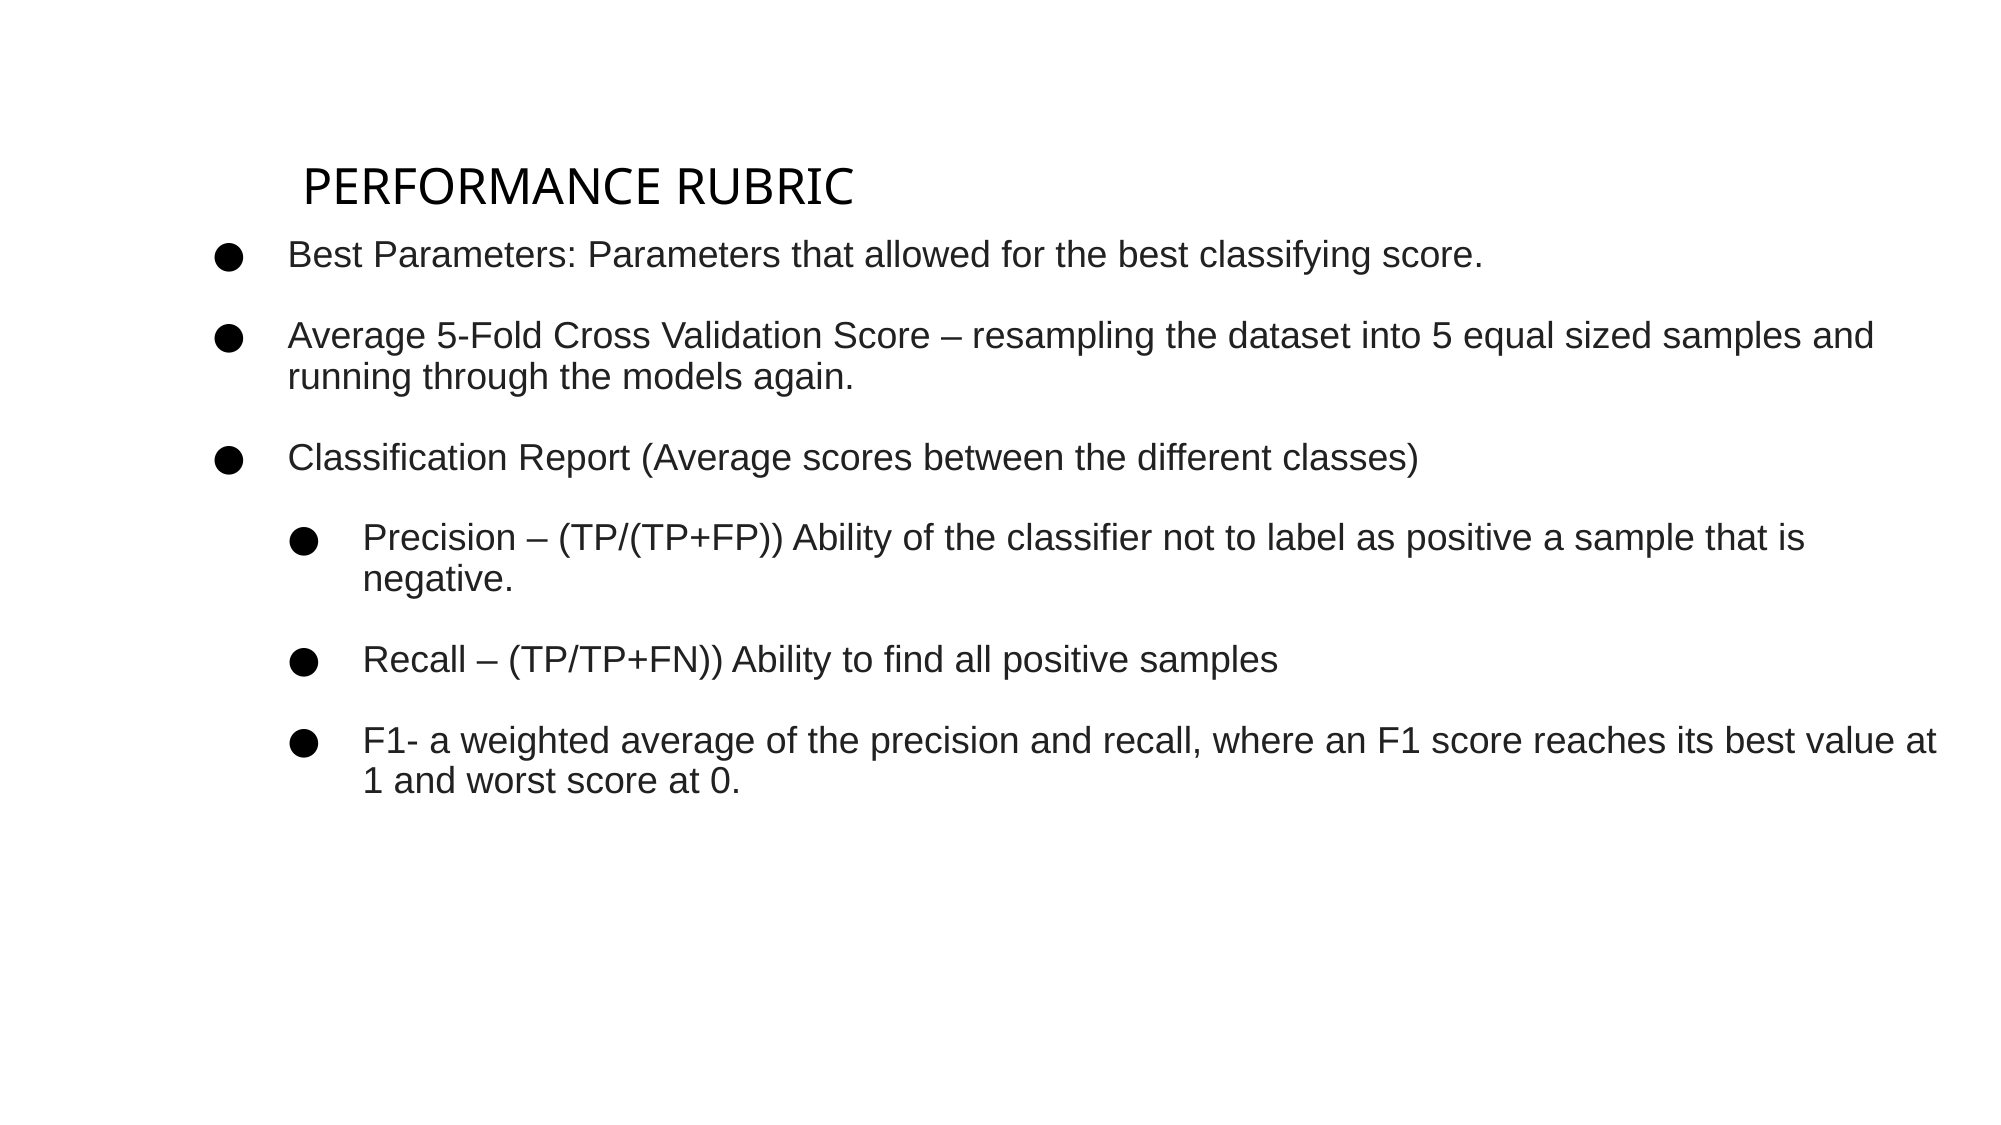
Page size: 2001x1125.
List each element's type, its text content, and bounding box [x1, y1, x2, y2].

subtitle PERFORMANCE RUBRIC [282, 125, 1672, 215]
subtitle Best Parameters: Parameters that allowed for the best classifying score. Average 5-Fold Cross Validation Score – resampling the dataset into 5 equal sized samples and running through the models again. Classification Report (Average scores between the different classes) Precision – (TP/(TP+FP)) Ability of the classifier not to label as positive a sample that is negative. Recall – (TP/TP+FN)) Ability to find all positive samples F1- a weighted average of the precision and recall, where an F1 score reaches its best value at 1 and worst score at 0. [167, 215, 1976, 902]
